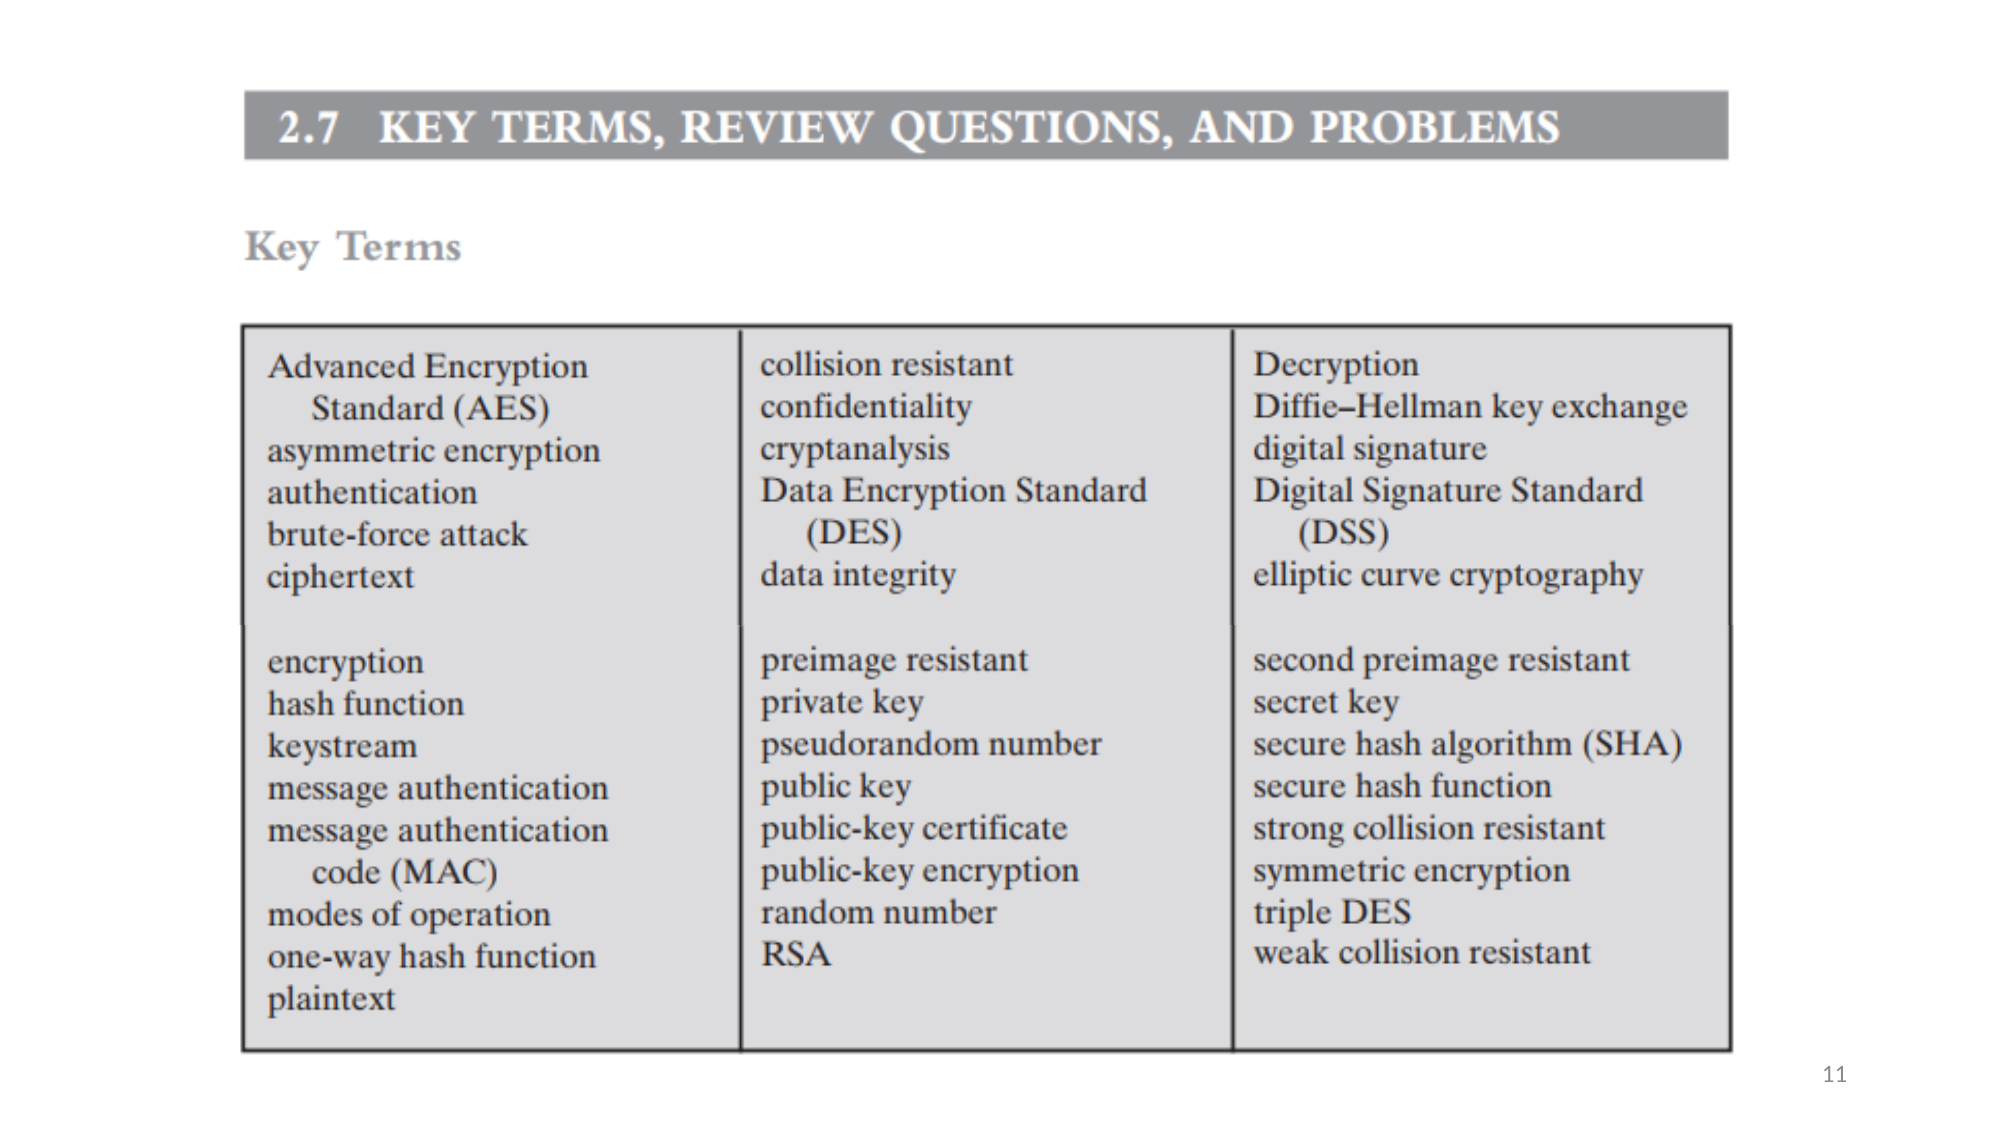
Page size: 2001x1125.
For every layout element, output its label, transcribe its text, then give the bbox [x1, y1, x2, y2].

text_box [218, 82, 1756, 1063]
slide_number 11 [1412, 1042, 1863, 1103]
